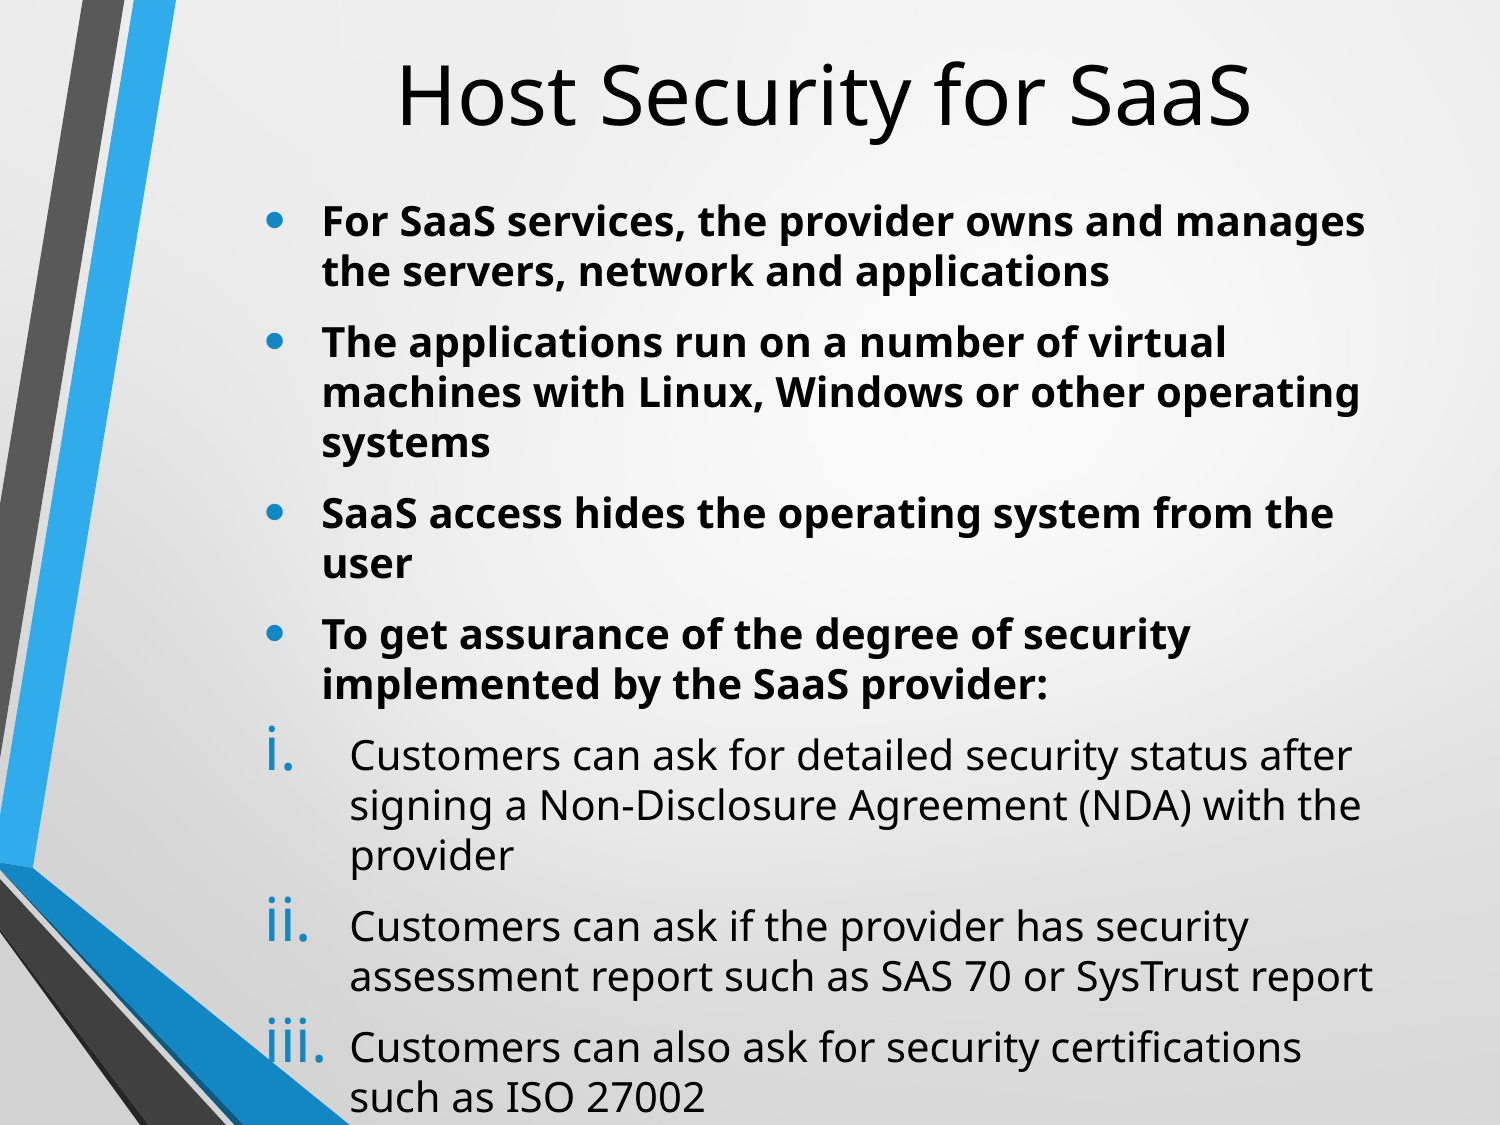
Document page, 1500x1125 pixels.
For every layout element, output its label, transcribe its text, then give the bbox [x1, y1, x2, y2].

title Host Security for SaaS [249, 31, 1400, 150]
list For SaaS services, the provider owns and manages the servers, network and applications The applications run on a number of virtual machines with Linux, Windows or other operating systems SaaS access hides the operating system from the user To get assurance of the degree of security implemented by the SaaS provider: Customers can ask for detailed security status after signing a Non-Disclosure Agreement (NDA) with the provider Customers can ask if the provider has security assessment report such as SAS 70 or SysTrust report Customers can also ask for security certifications such as ISO 27002 [249, 187, 1400, 1063]
